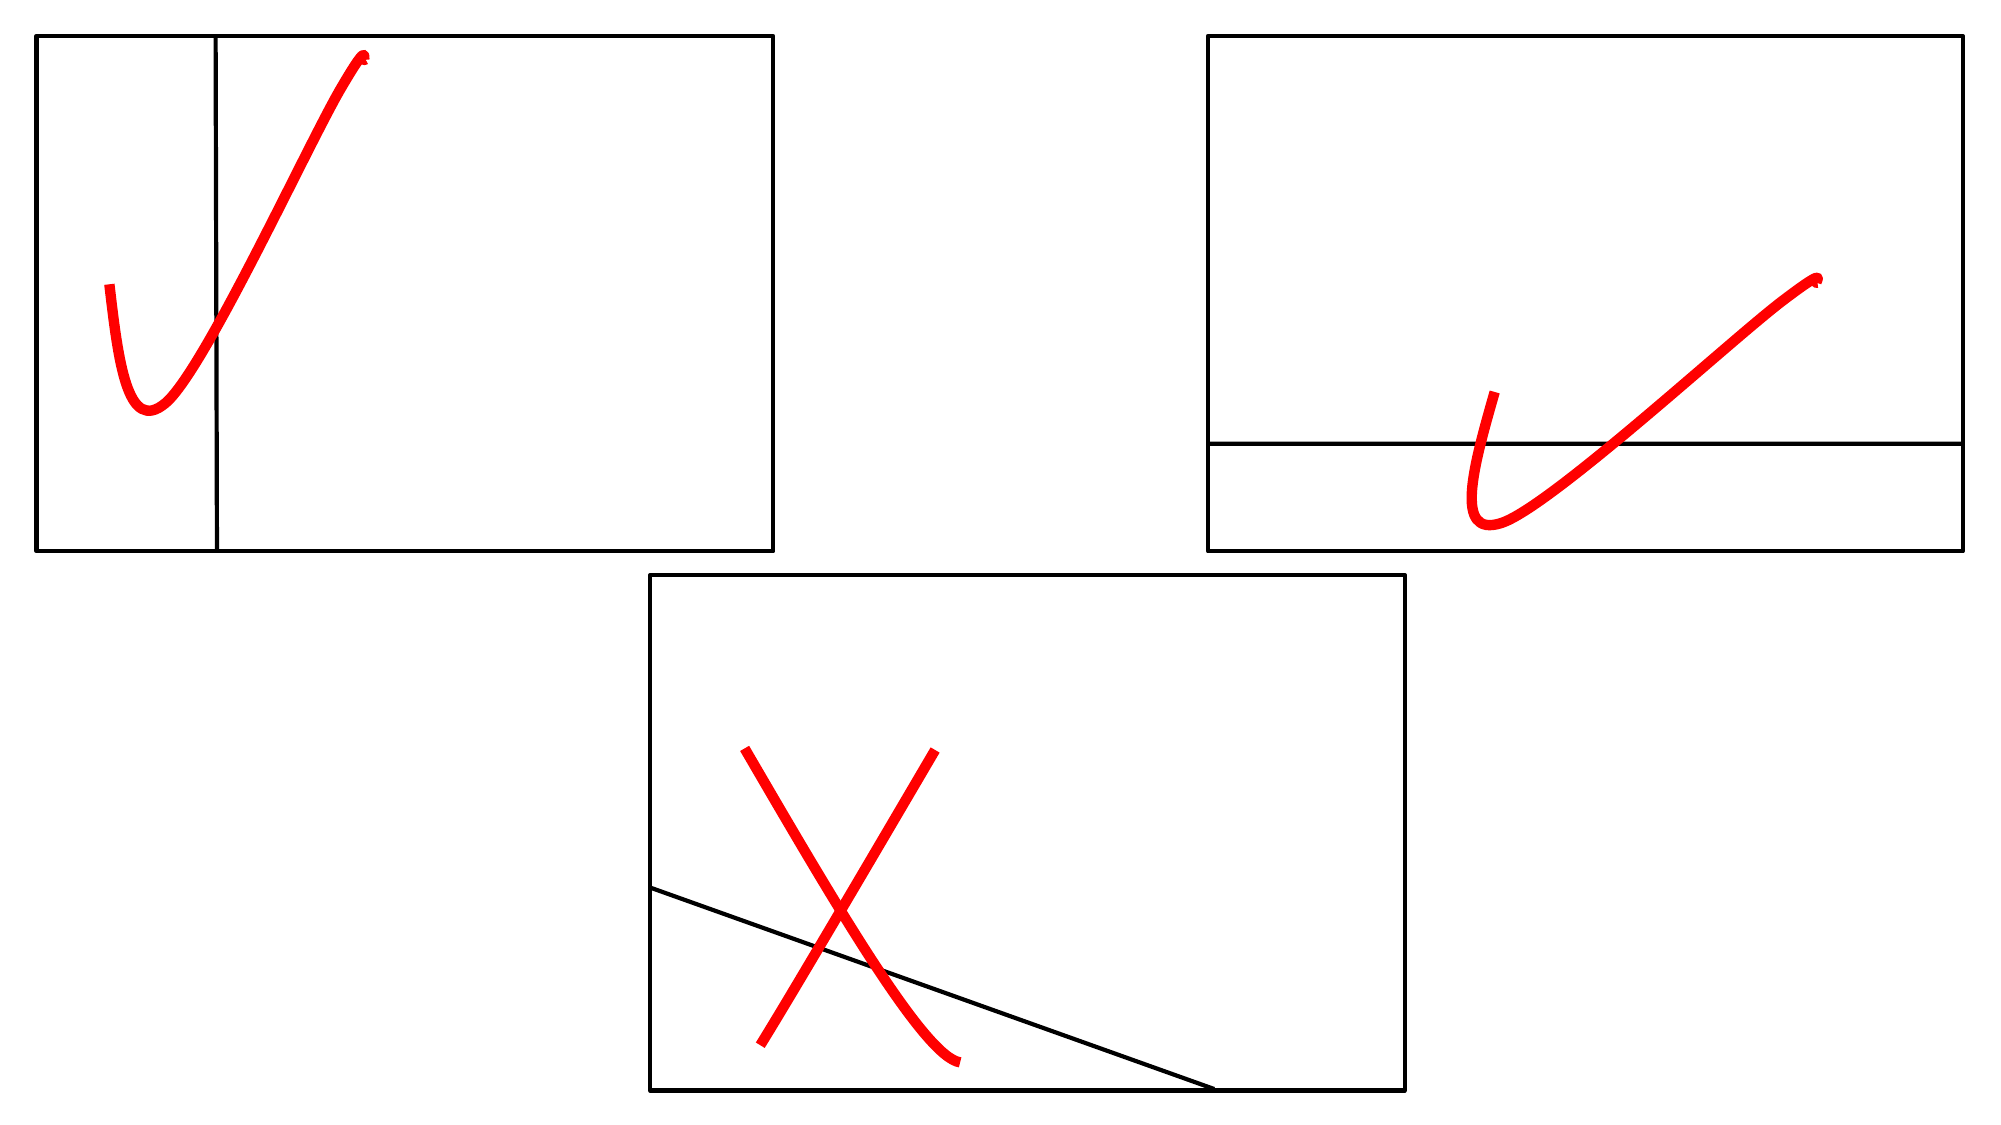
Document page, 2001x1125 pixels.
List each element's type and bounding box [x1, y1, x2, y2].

text_box [965, 999, 1215, 1090]
text_box [36, 35, 774, 552]
text_box [744, 748, 961, 1063]
text_box [648, 573, 1407, 1093]
text_box [649, 886, 739, 921]
text_box [1207, 35, 1964, 552]
